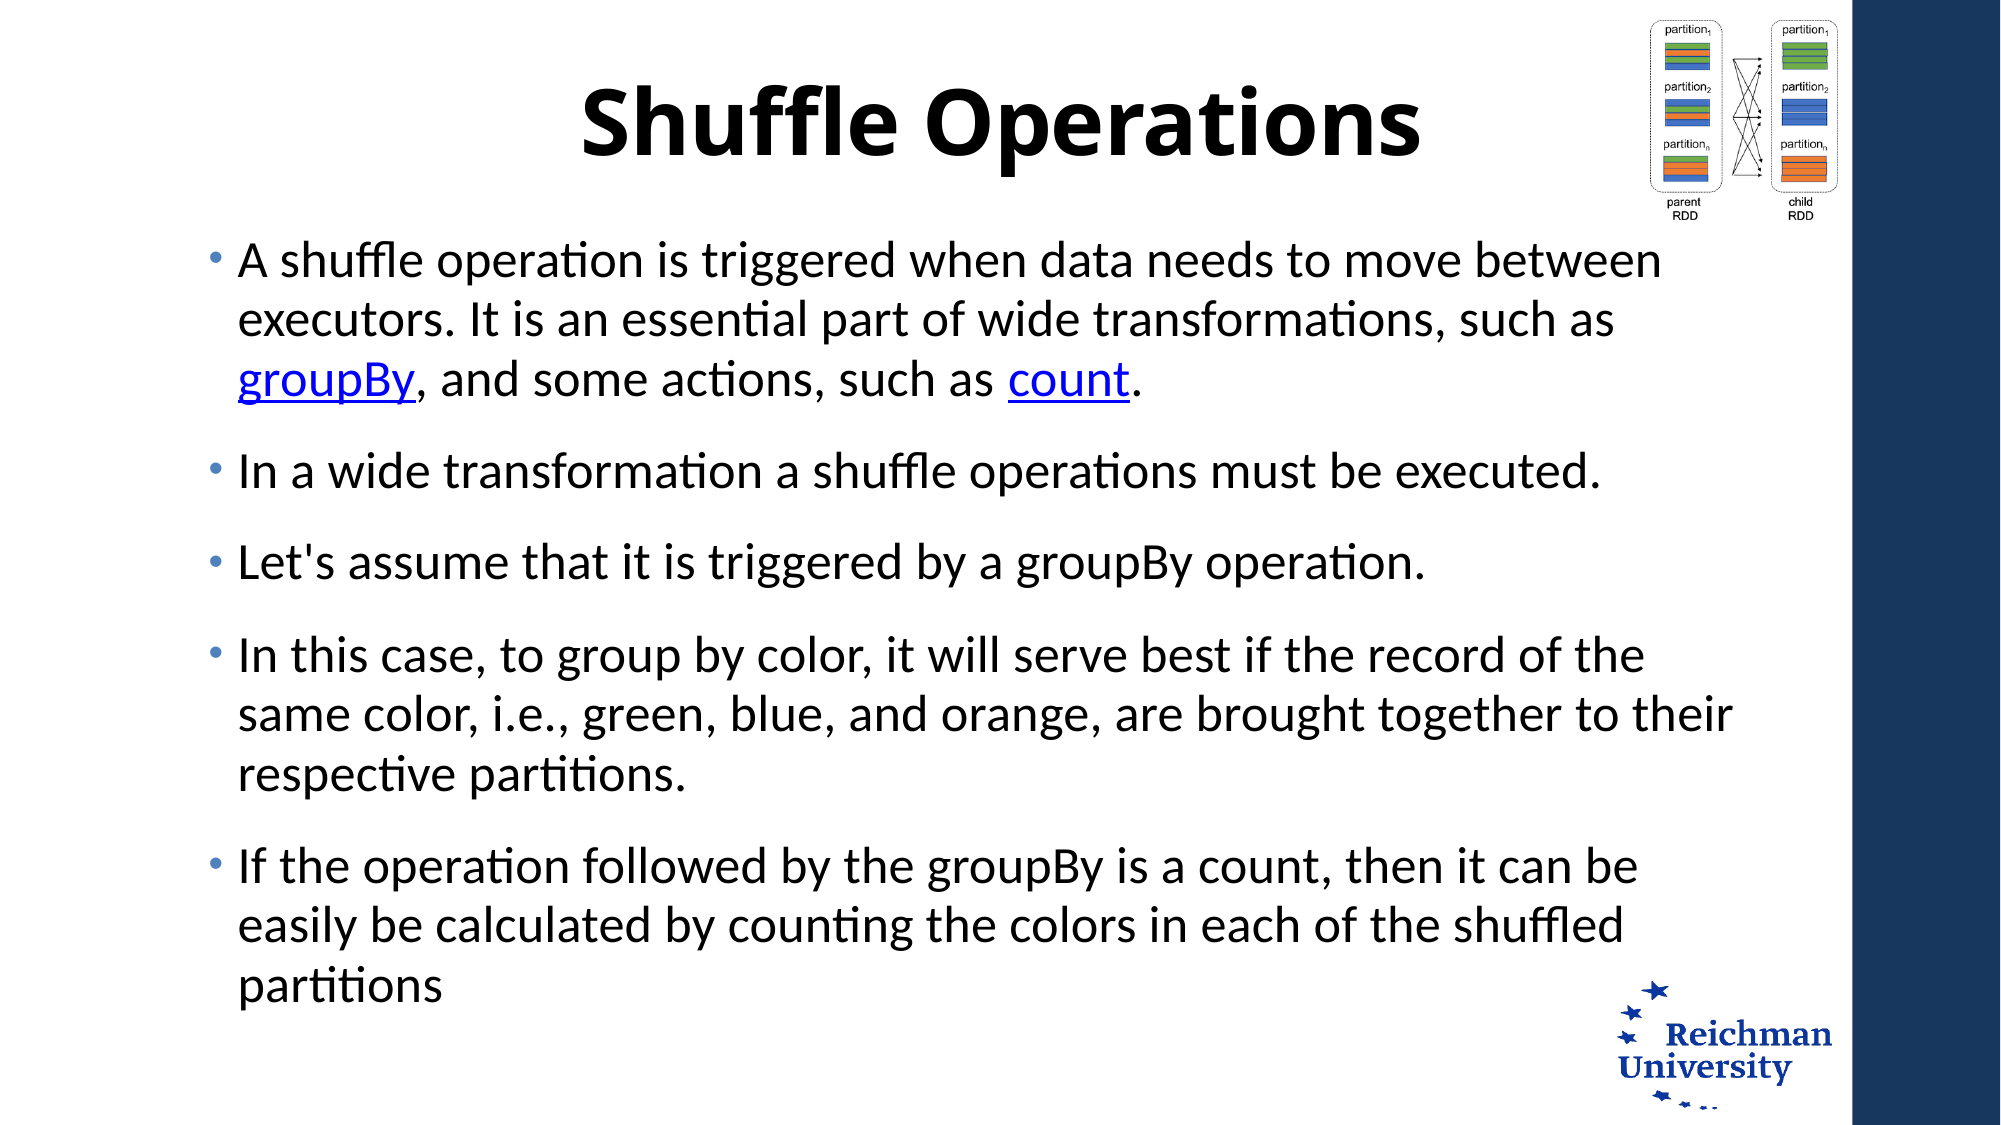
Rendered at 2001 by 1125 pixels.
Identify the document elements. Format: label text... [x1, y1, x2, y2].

picture [1649, 17, 1838, 231]
picture [1616, 981, 1832, 1110]
title Shuffle Operations [206, 60, 1642, 183]
list A shuffle operation is triggered when data needs to move between executors. It is an essential part of wide transformations, such as groupBy, and some actions, such as count. In a wide transformation a shuffle operations must be executed. Let's assume that it is triggered by a groupBy operation. In this case, to group by color, it will serve best if the record of the same color, i.e., green, blue, and orange, are brought together to their respective partitions. If the operation followed by the groupBy is a count, then it can be easily be calculated by counting the colors in each of the shuffled partitions [193, 221, 1784, 1025]
slide_number [1852, 1012, 2000, 1110]
